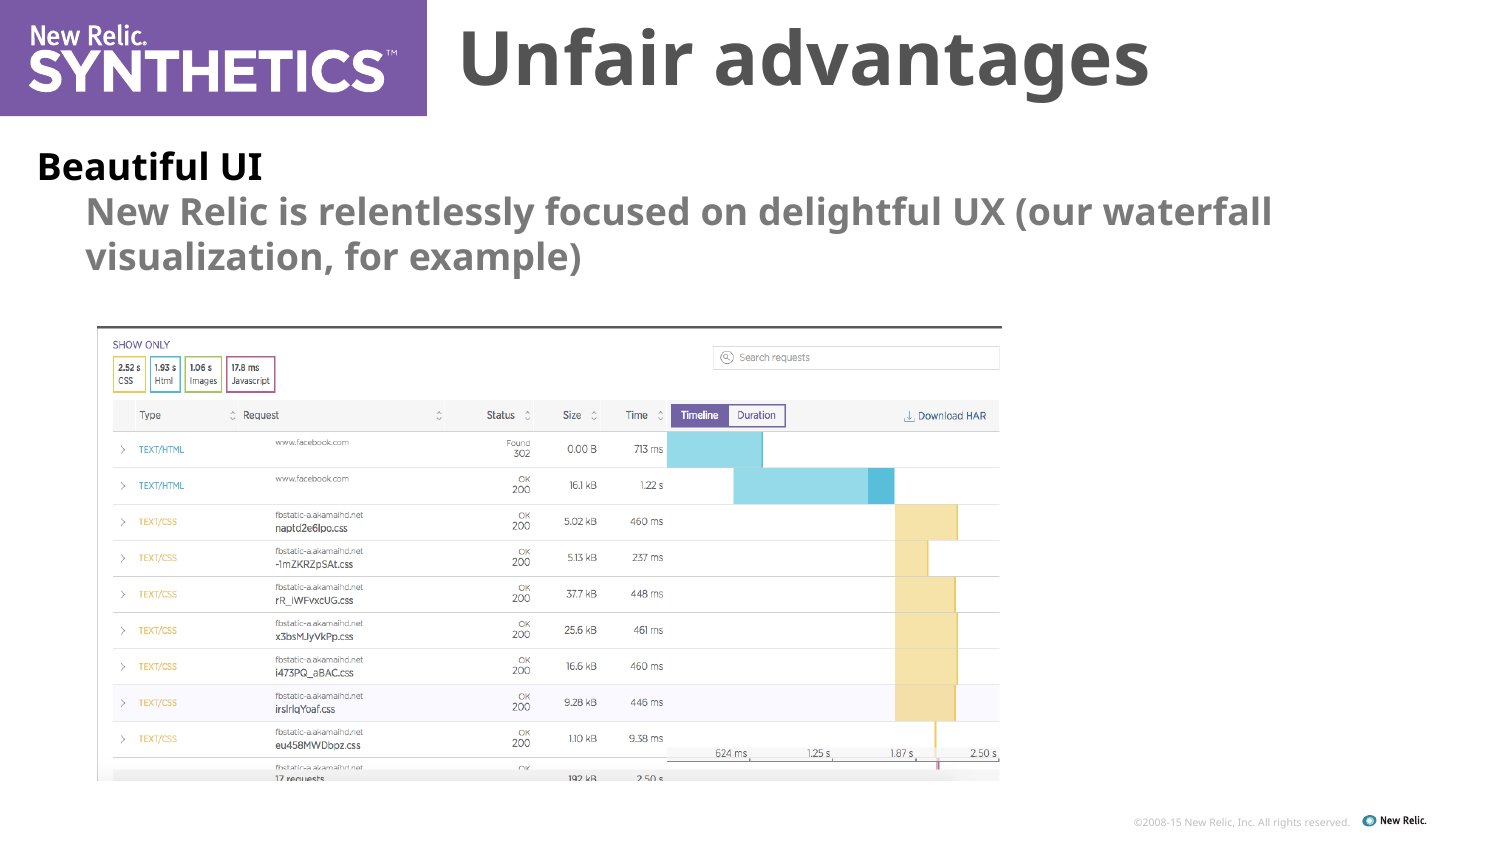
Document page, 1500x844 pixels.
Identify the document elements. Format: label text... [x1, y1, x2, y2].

text_box Unfair advantages [457, 10, 1500, 101]
text_box [0, 0, 427, 117]
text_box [28, 23, 398, 93]
picture [97, 326, 1002, 782]
text_box Beautiful UI New Relic is relentlessly focused on delightful UX (our waterfall visualization, for example) [36, 142, 1460, 278]
